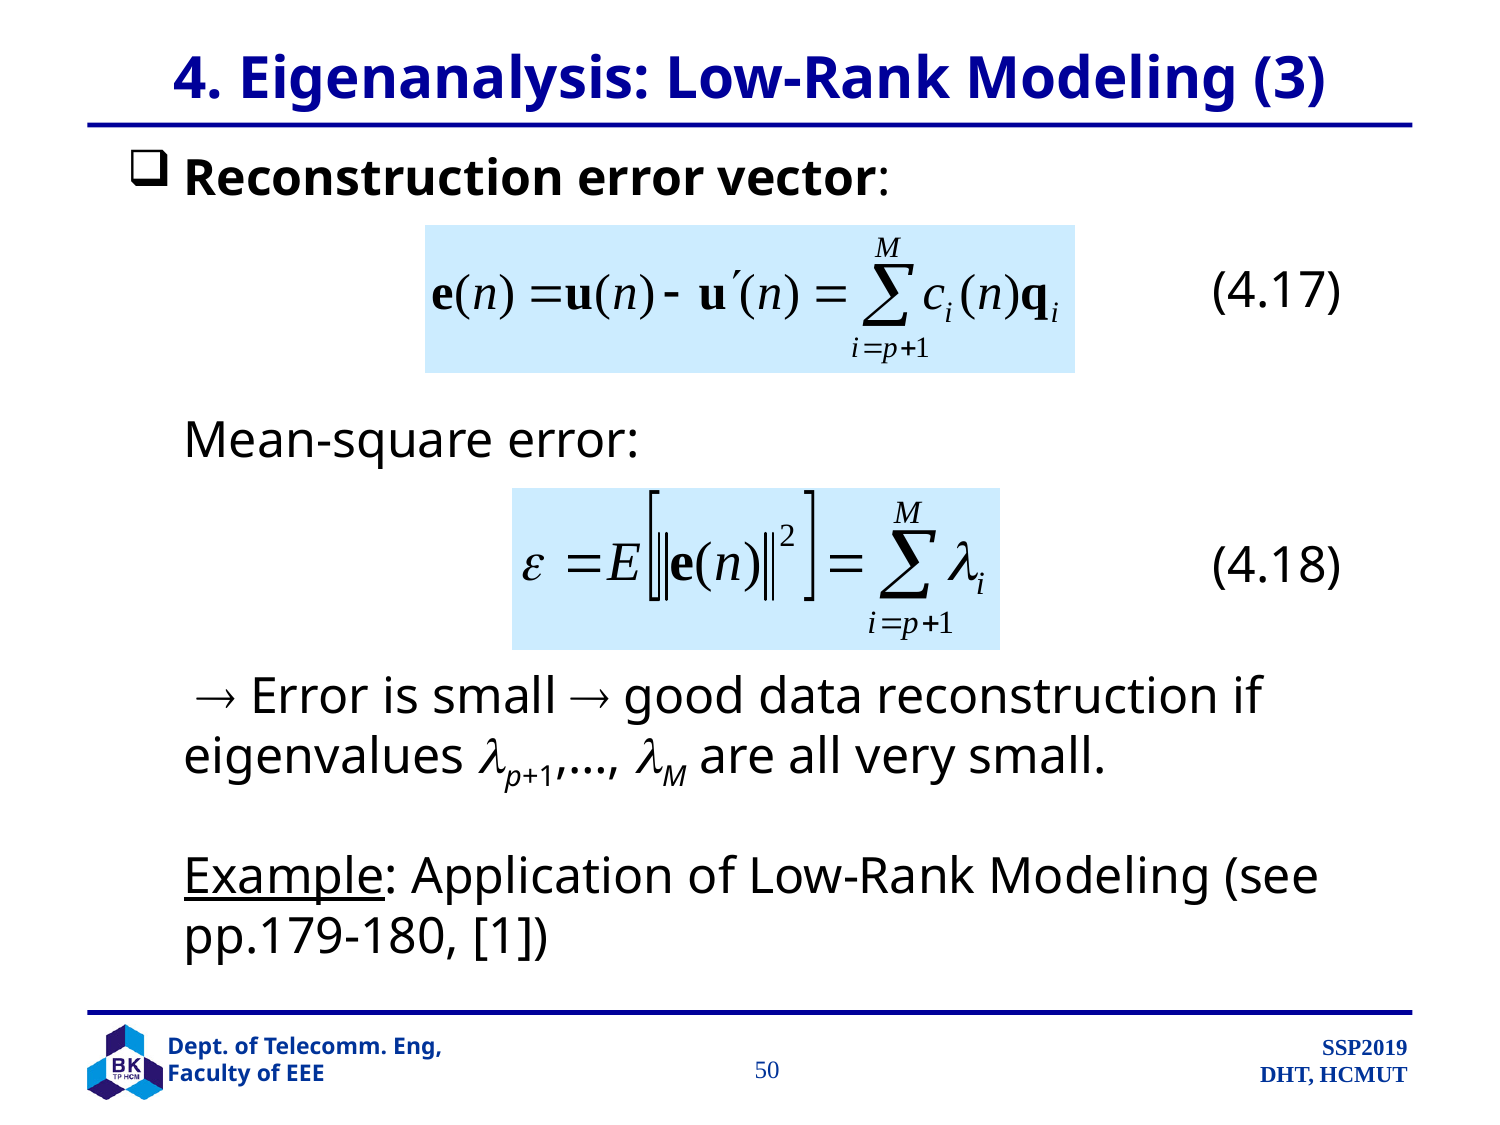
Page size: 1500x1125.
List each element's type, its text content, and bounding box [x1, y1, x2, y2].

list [424, 224, 1076, 373]
text_box (4.18) [1197, 524, 1357, 600]
text_box (4.17) [1197, 249, 1357, 325]
picture [87, 1024, 163, 1100]
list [512, 487, 1001, 651]
title 4. Eigenanalysis: Low-Rank Modeling (3) [0, 37, 1500, 113]
list Reconstruction error vector: Mean-square error:  Error is small  good data reconstruction if eigenvalues p+1,…, M are all very small. Example: Application of Low-Rank Modeling (see pp.179-180, [1]) [112, 137, 1388, 988]
slide_number 50 [424, 1037, 976, 1101]
